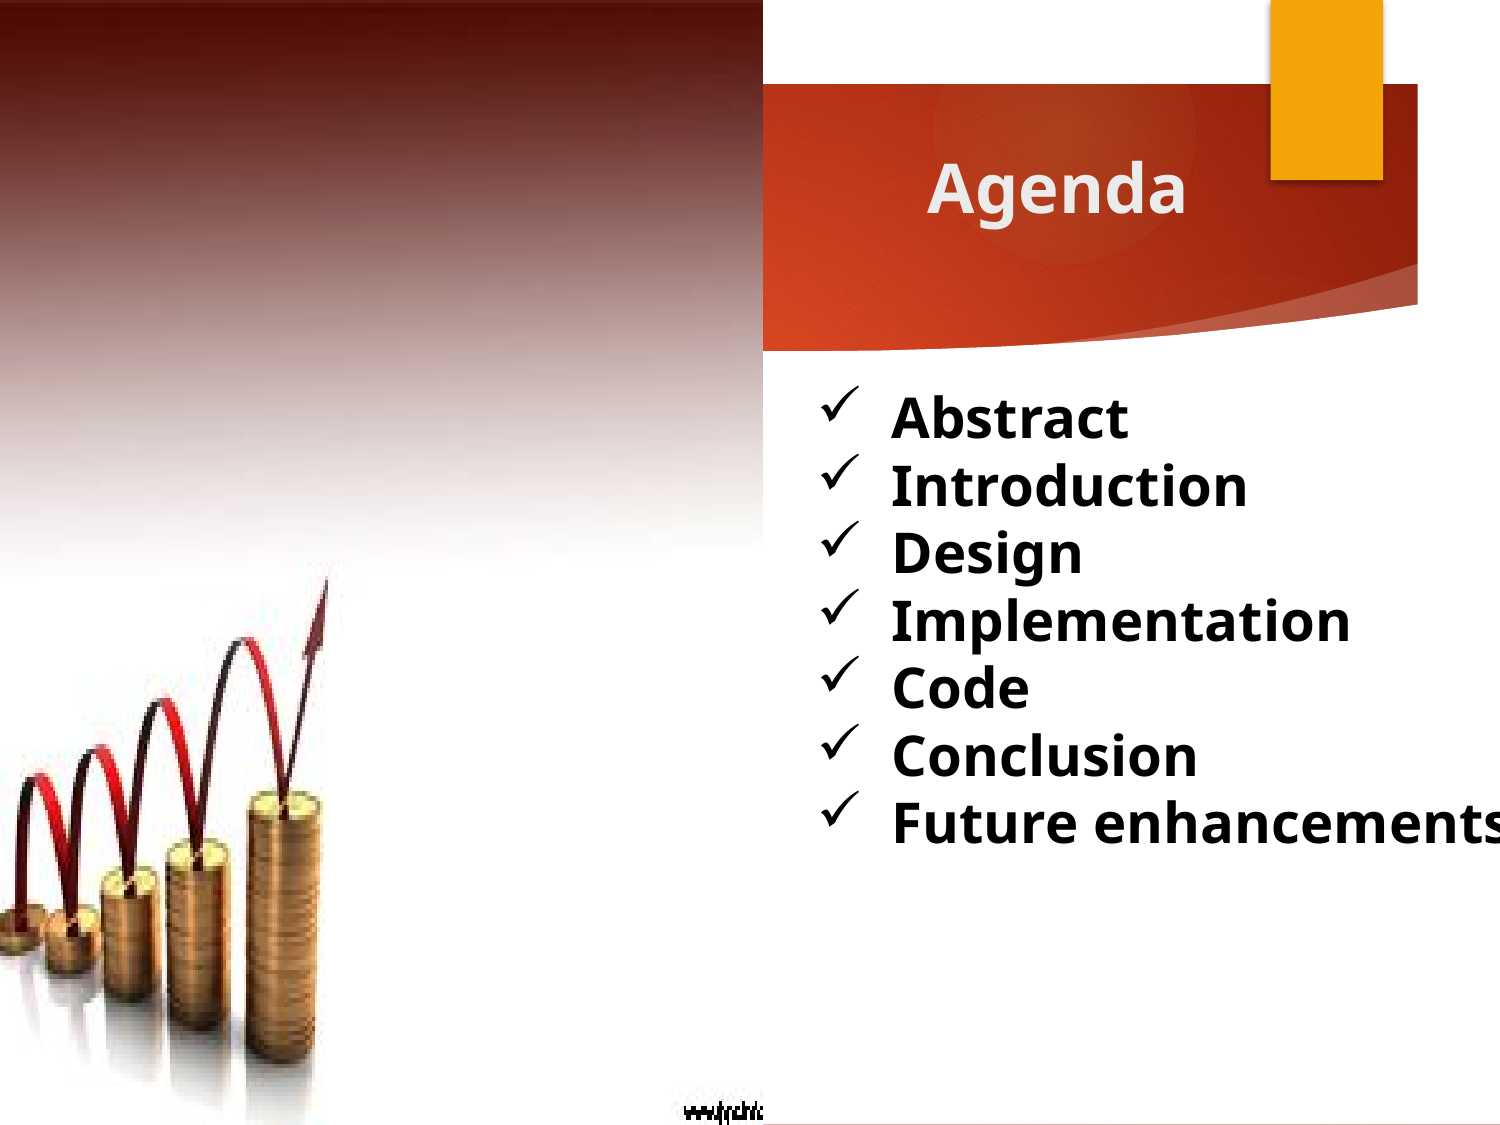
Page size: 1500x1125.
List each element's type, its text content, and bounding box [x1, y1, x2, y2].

text_box Agenda [912, 137, 1205, 235]
text_box Abstract Introduction Design Implementation Code Conclusion Future enhancements [801, 375, 1500, 925]
picture [0, 0, 763, 1125]
